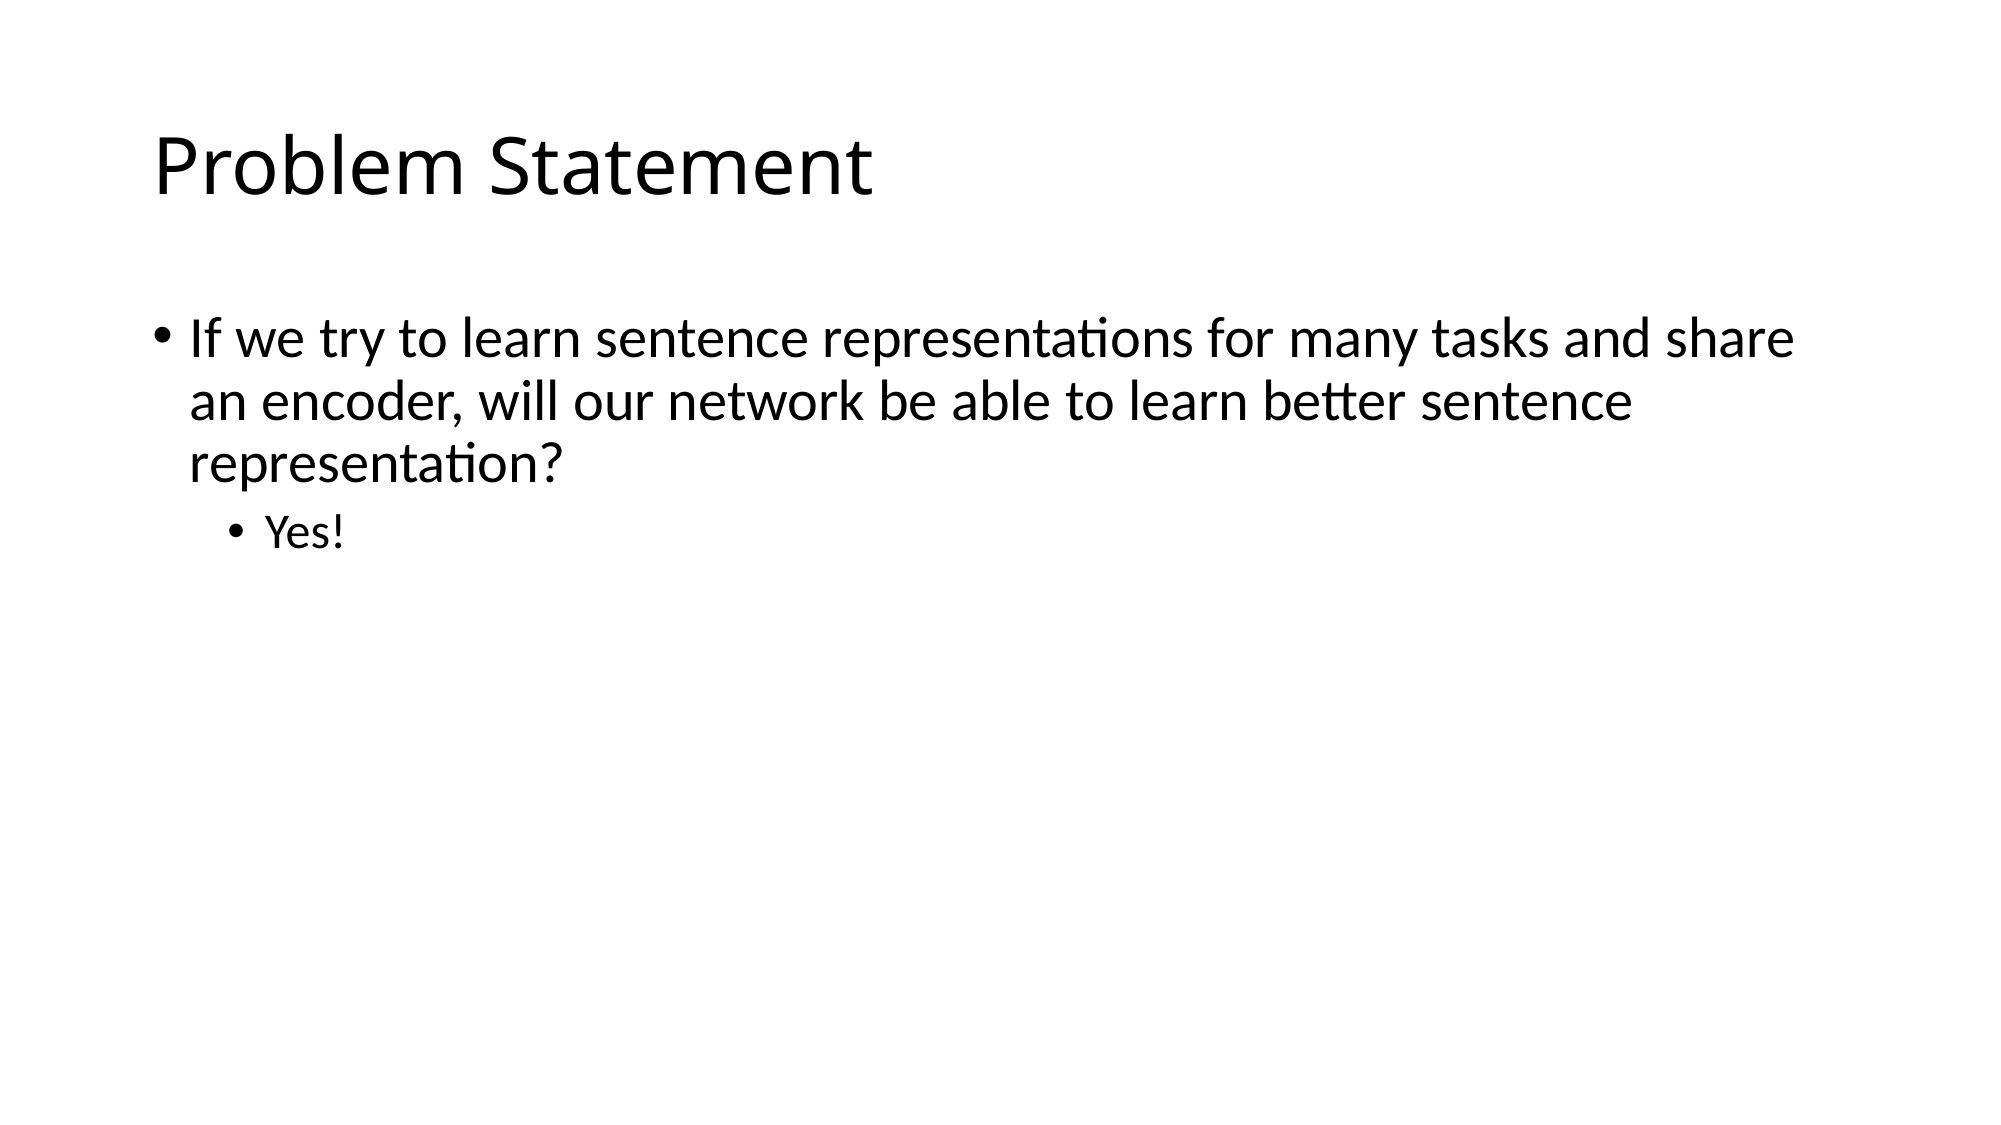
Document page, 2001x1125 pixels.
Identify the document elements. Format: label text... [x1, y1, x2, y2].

title Problem Statement [137, 59, 1863, 278]
list If we try to learn sentence representations for many tasks and share an encoder, will our network be able to learn better sentence representation? Yes! [137, 299, 1863, 1014]
